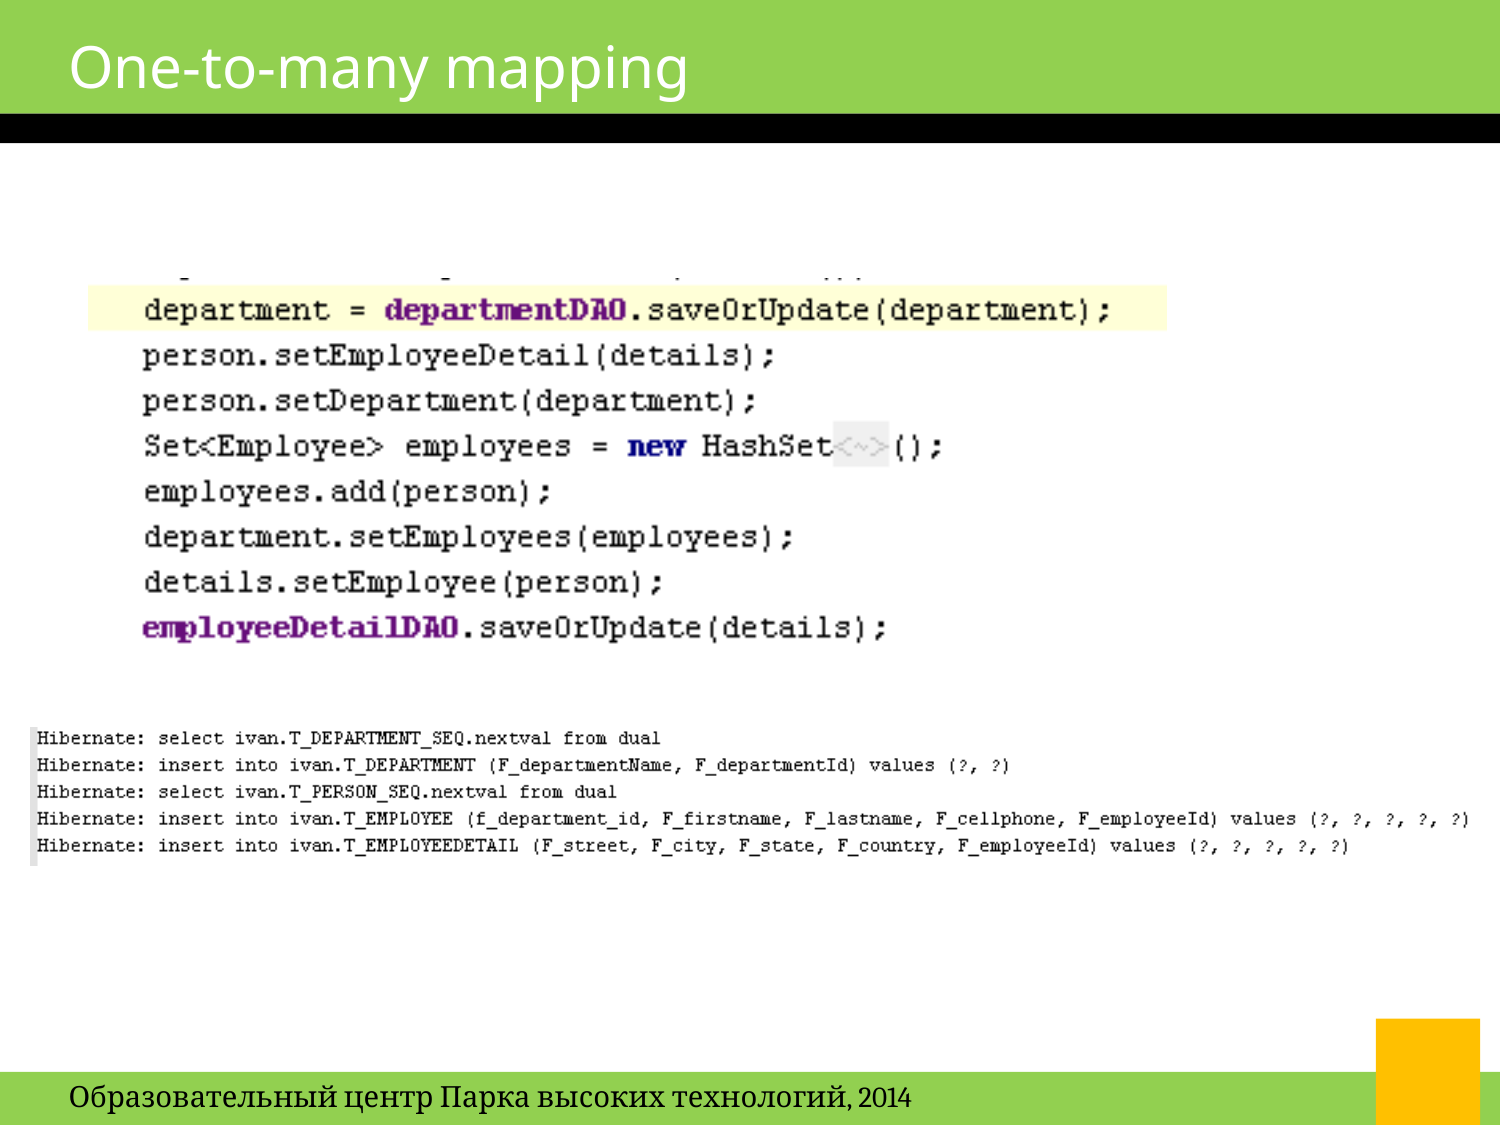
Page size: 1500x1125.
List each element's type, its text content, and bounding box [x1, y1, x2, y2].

title One-to-many mapping [53, 19, 1404, 112]
picture [30, 727, 1497, 866]
picture [88, 278, 1167, 658]
